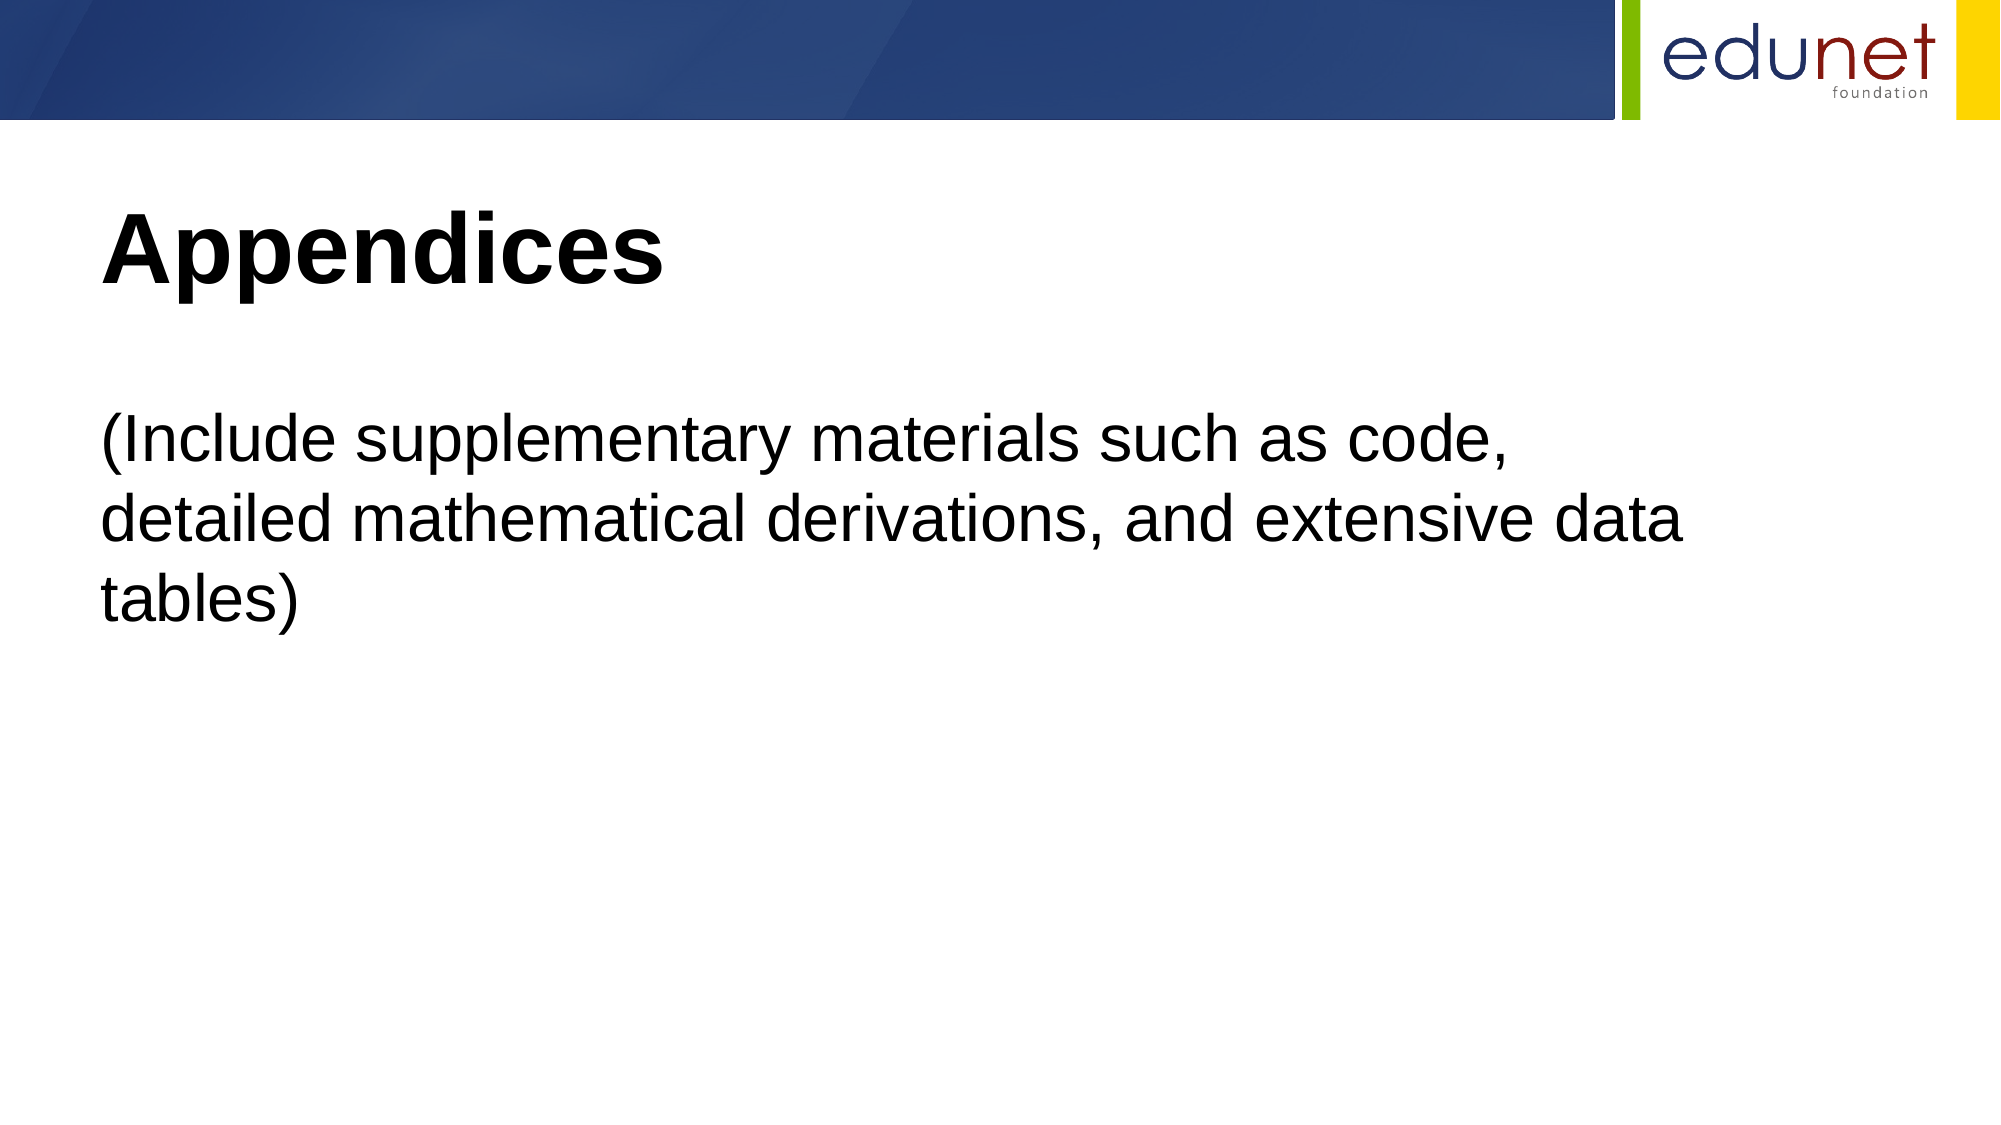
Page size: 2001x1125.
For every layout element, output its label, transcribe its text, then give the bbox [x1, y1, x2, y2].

text_box (Include supplementary materials such as code, detailed mathematical derivations, and extensive data tables) [85, 387, 1734, 643]
text_box Appendices [85, 176, 1087, 311]
picture [1652, 12, 1948, 108]
